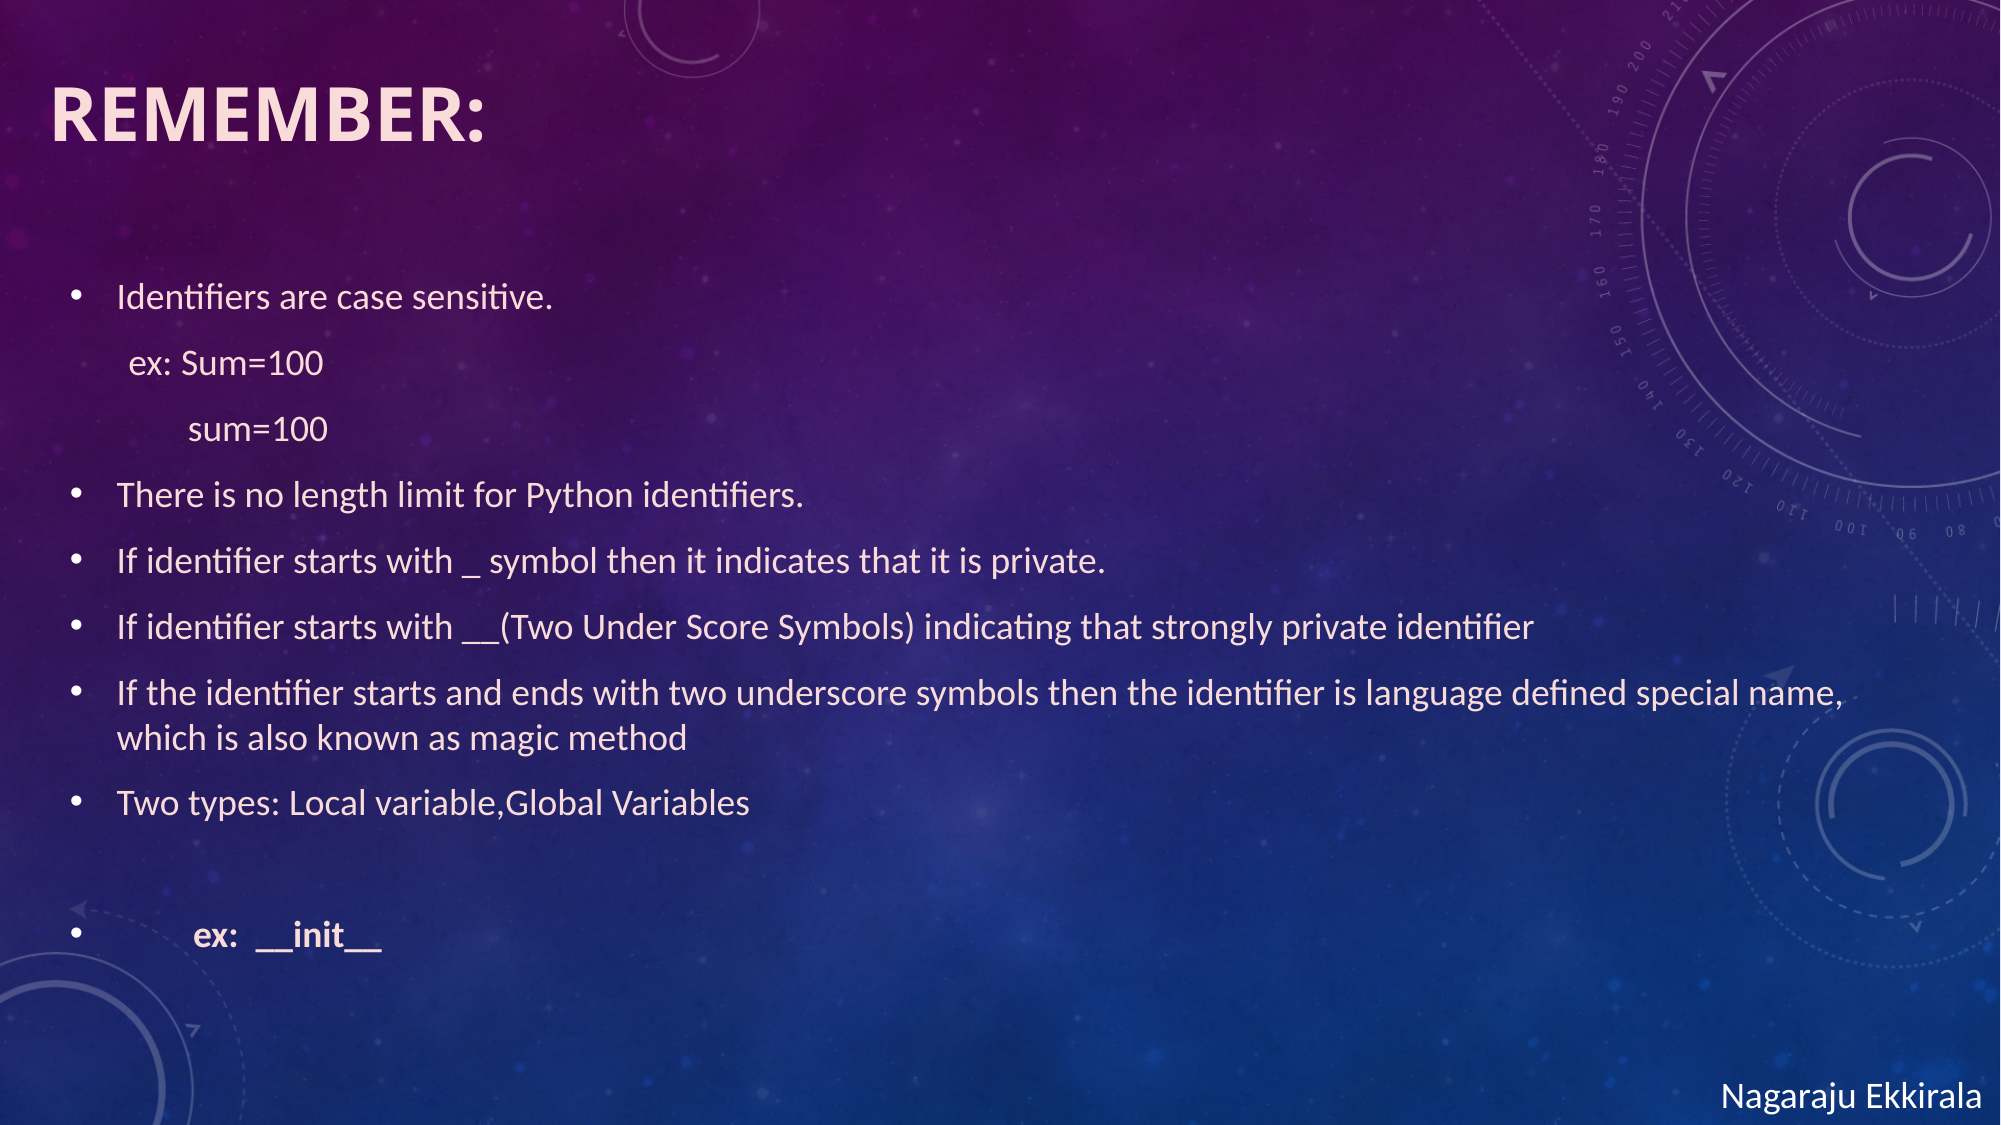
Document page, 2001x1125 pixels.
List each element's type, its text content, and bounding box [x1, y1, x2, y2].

picture [0, 0, 2001, 1125]
title Remember: [33, 0, 1654, 223]
list Identifiers are case sensitive. ex: Sum=100 sum=100 There is no length limit for Python identifiers. If identifier starts with _ symbol then it indicates that it is private. If identifier starts with __(Two Under Score Symbols) indicating that strongly private identifier If the identifier starts and ends with two underscore symbols then the identifier is language defined special name, which is also known as magic method Two types: Local variable,Global Variables ex: __init__ [54, 222, 1947, 1071]
